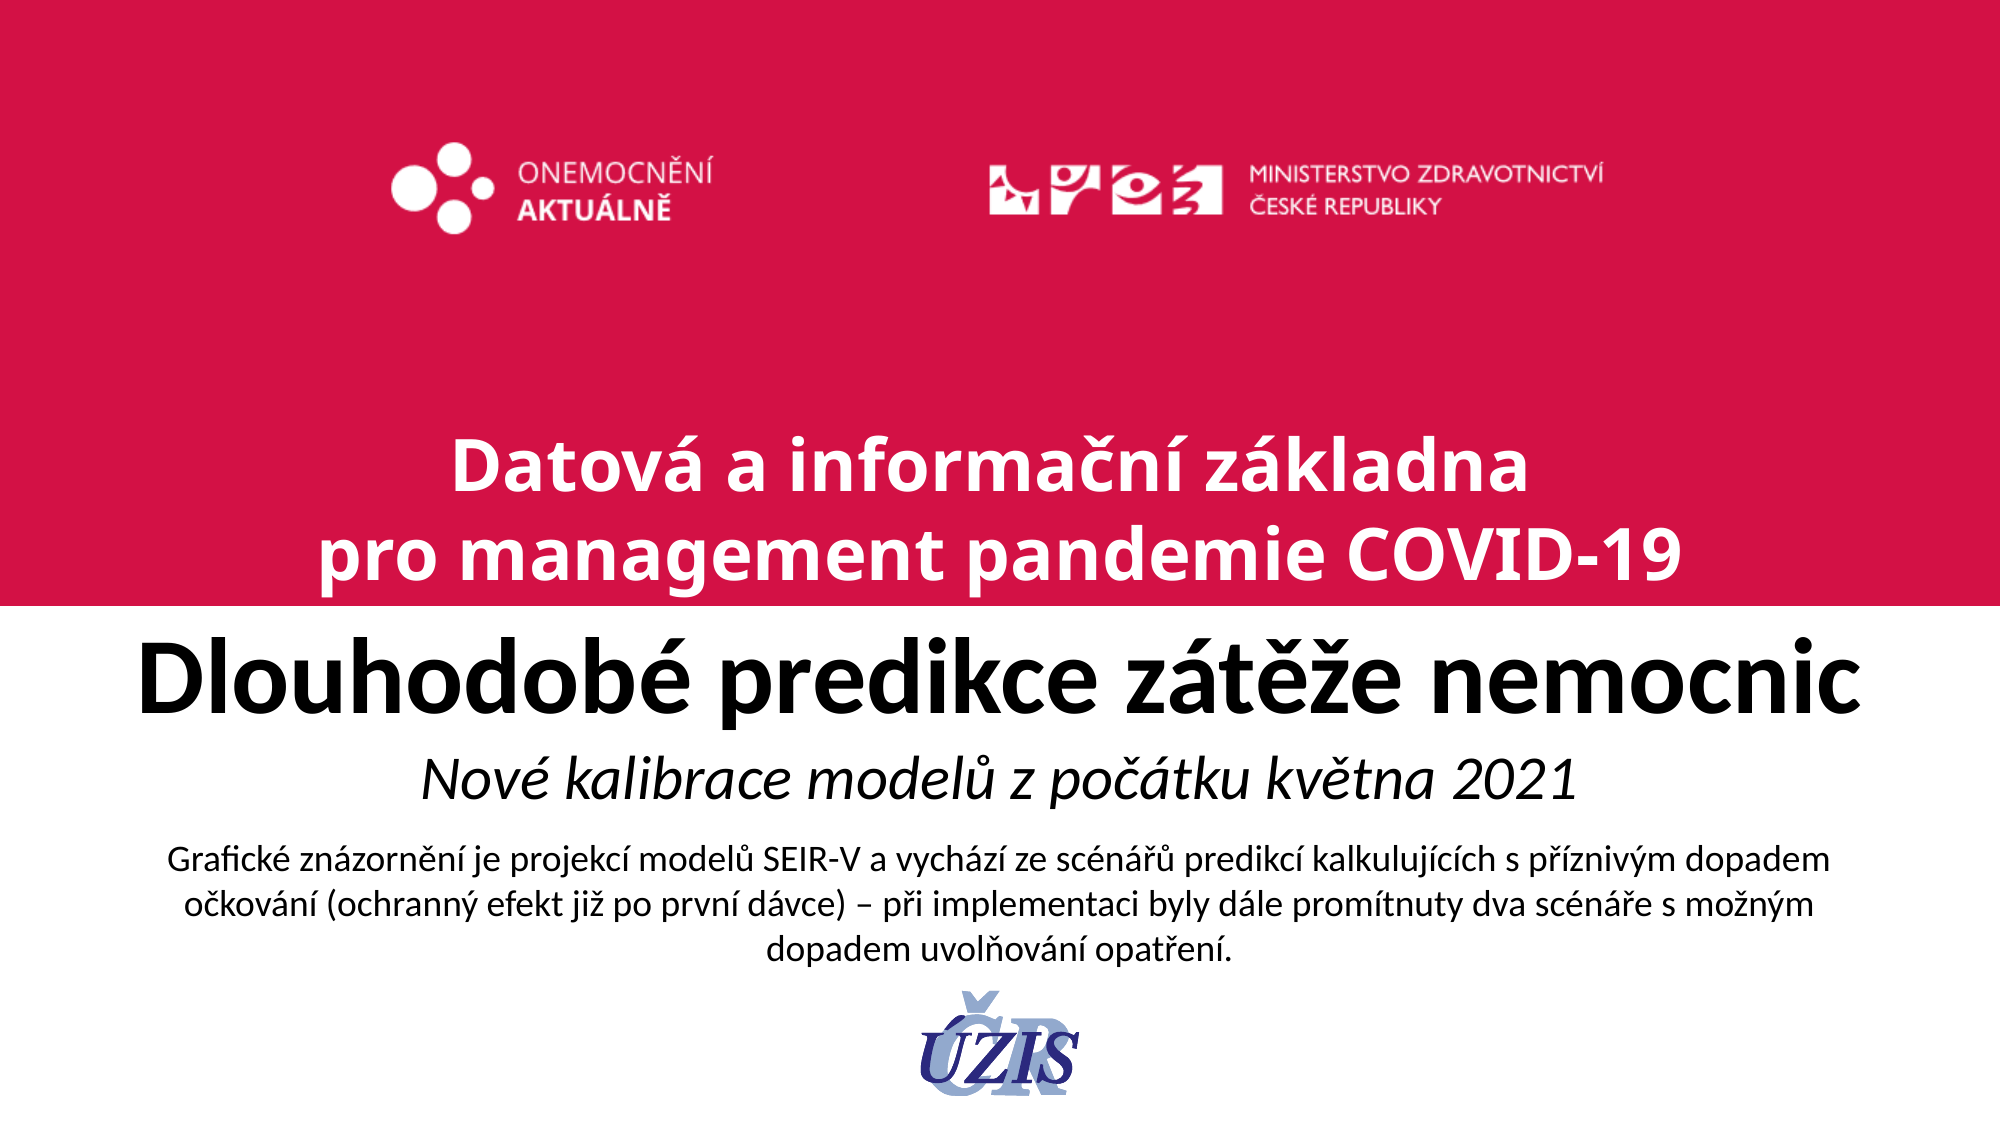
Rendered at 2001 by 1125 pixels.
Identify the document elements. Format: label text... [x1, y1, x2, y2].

text_box Grafické znázornění je projekcí modelů SEIR-V a vychází ze scénářů predikcí kalkulujících s příznivým dopadem očkování (ochranný efekt již po první dávce) – při implementaci byly dále promítnuty dva scénáře s možným dopadem uvolňování opatření. [108, 826, 1892, 977]
subtitle Dlouhodobé predikce zátěže nemocnic Nové kalibrace modelů z počátku května 2021 [46, 593, 1954, 854]
title Datová a informační základna pro management pandemie COVID-19 [0, 410, 2000, 606]
